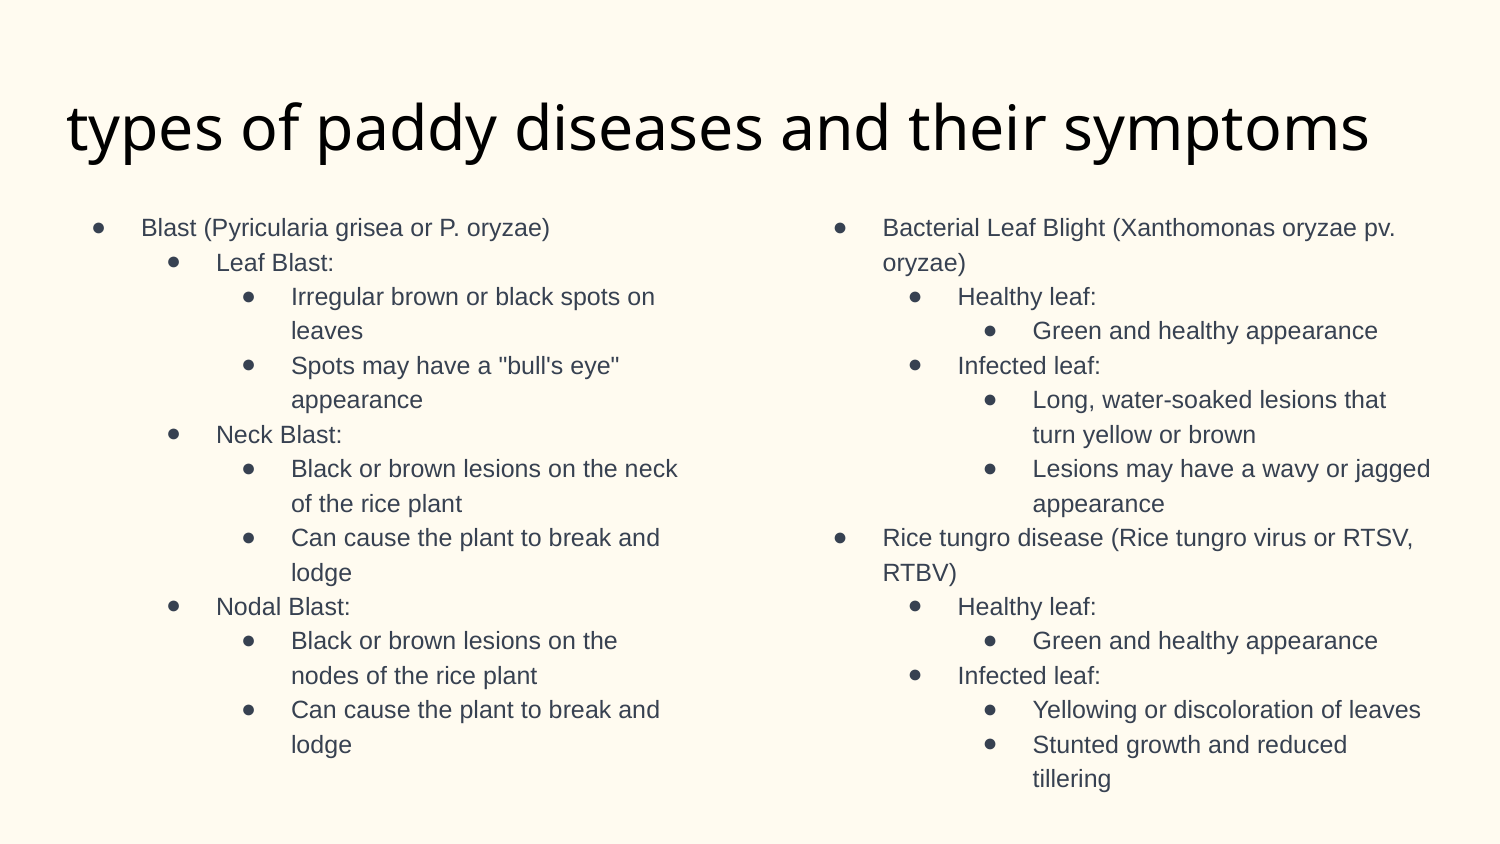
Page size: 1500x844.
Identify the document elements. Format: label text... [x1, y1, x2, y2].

list Blast (Pyricularia grisea or P. oryzae) Leaf Blast: Irregular brown or black spots on leaves Spots may have a "bull's eye" appearance Neck Blast: Black or brown lesions on the neck of the rice plant Can cause the plant to break and lodge Nodal Blast: Black or brown lesions on the nodes of the rice plant Can cause the plant to break and lodge [51, 192, 708, 750]
list Bacterial Leaf Blight (Xanthomonas oryzae pv. oryzae) Healthy leaf: Green and healthy appearance Infected leaf: Long, water-soaked lesions that turn yellow or brown Lesions may have a wavy or jagged appearance Rice tungro disease (Rice tungro virus or RTSV, RTBV) Healthy leaf: Green and healthy appearance Infected leaf: Yellowing or discoloration of leaves Stunted growth and reduced tillering [792, 192, 1449, 750]
title types of paddy diseases and their symptoms [51, 72, 1449, 174]
